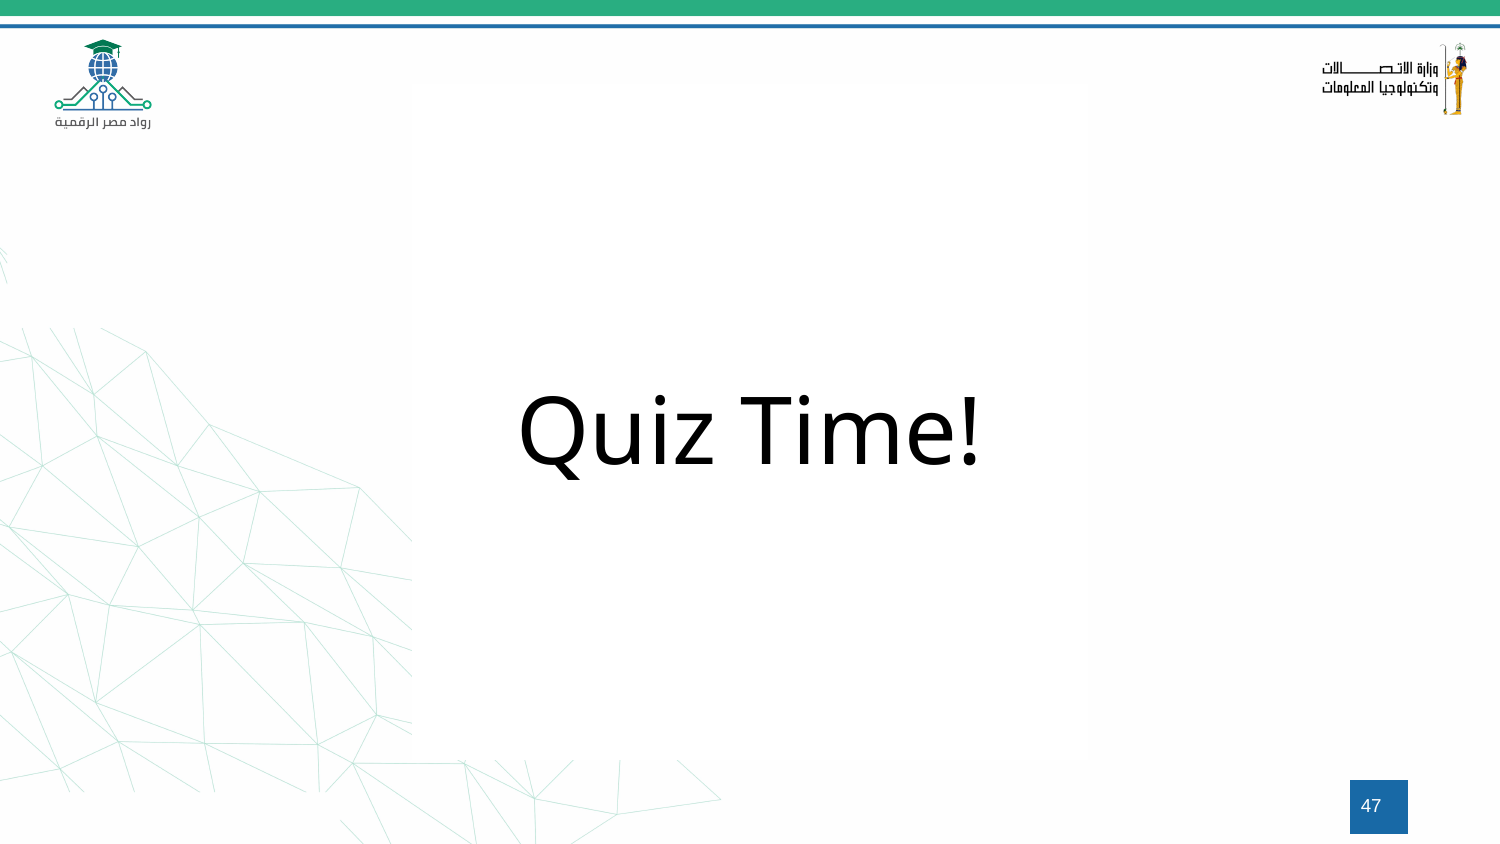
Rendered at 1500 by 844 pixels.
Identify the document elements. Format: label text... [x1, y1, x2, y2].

slide_number 47 [1059, 782, 1397, 827]
picture [0, 0, 1500, 844]
